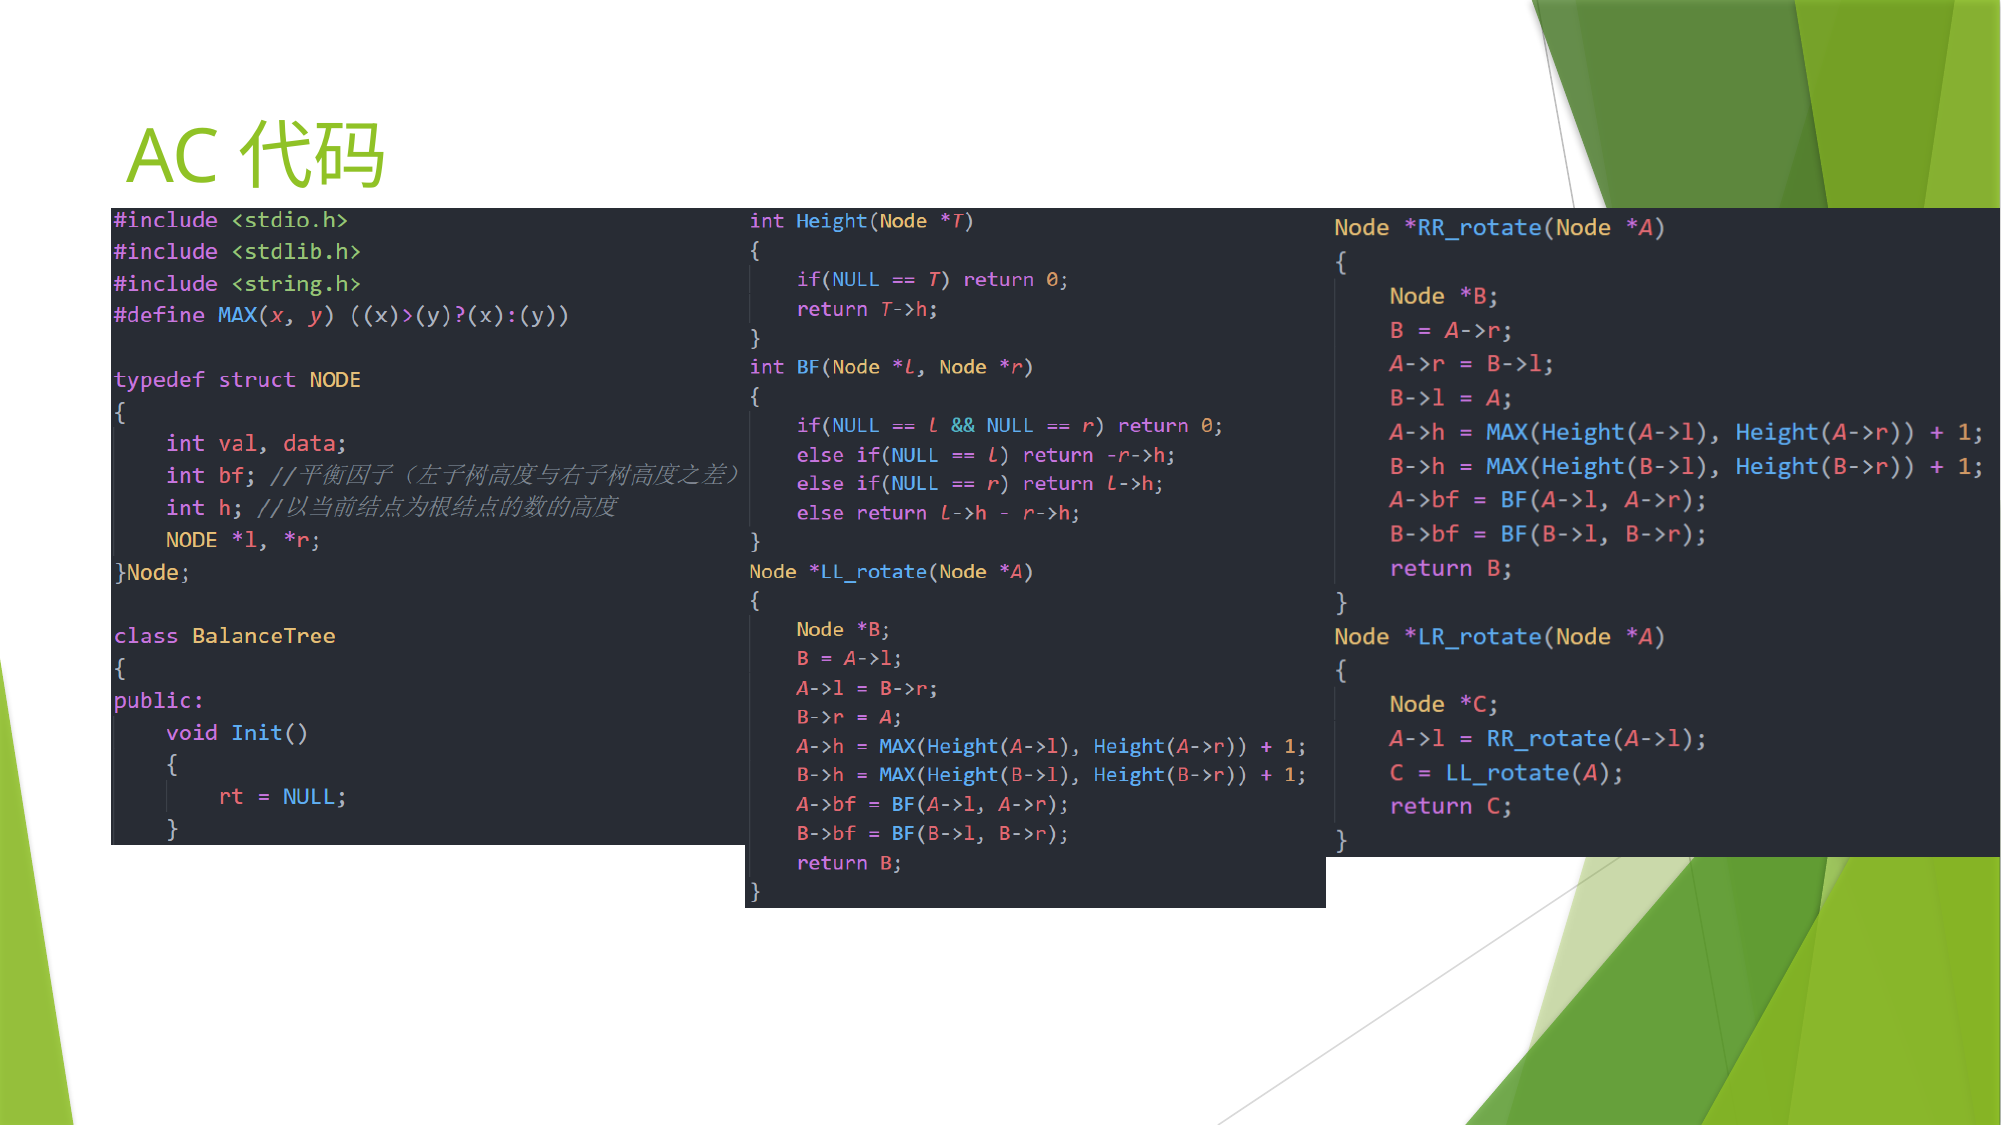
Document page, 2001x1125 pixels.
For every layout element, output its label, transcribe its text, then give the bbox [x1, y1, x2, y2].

picture [745, 207, 2000, 908]
title AC代码 [111, 99, 1522, 207]
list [110, 207, 745, 846]
